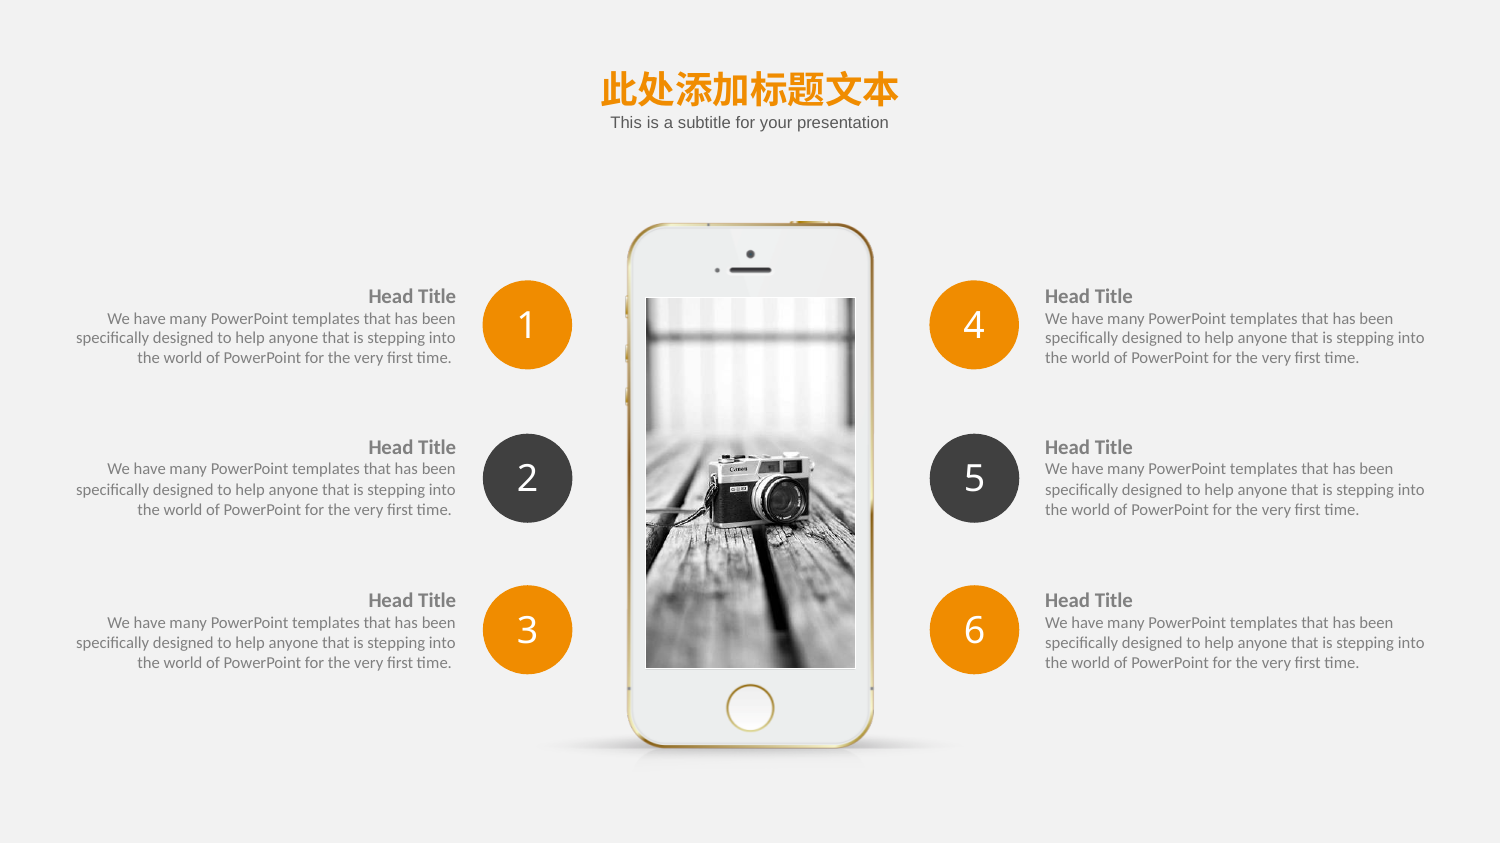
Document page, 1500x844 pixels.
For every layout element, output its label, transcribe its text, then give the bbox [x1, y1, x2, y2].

text_box Head Title We have many PowerPoint templates that has been specifically designed to help anyone that is stepping into the world of PowerPoint for the very first time. [1073, 433, 1447, 519]
text_box Head Title We have many PowerPoint templates that has been specifically designed to help anyone that is stepping into the world of PowerPoint for the very first time. [54, 586, 425, 672]
text_box Head Title We have many PowerPoint templates that has been specifically designed to help anyone that is stepping into the world of PowerPoint for the very first time. [1073, 282, 1447, 368]
text_box Head Title We have many PowerPoint templates that has been specifically designed to help anyone that is stepping into the world of PowerPoint for the very first time. [1073, 586, 1447, 672]
text_box Head Title We have many PowerPoint templates that has been specifically designed to help anyone that is stepping into the world of PowerPoint for the very first time. [54, 282, 425, 368]
text_box Head Title We have many PowerPoint templates that has been specifically designed to help anyone that is stepping into the world of PowerPoint for the very first time. [54, 433, 425, 519]
text_box 此处添加标题文本 [567, 58, 933, 119]
text_box This is a subtitle for your presentation [602, 112, 898, 133]
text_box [430, 220, 1069, 781]
